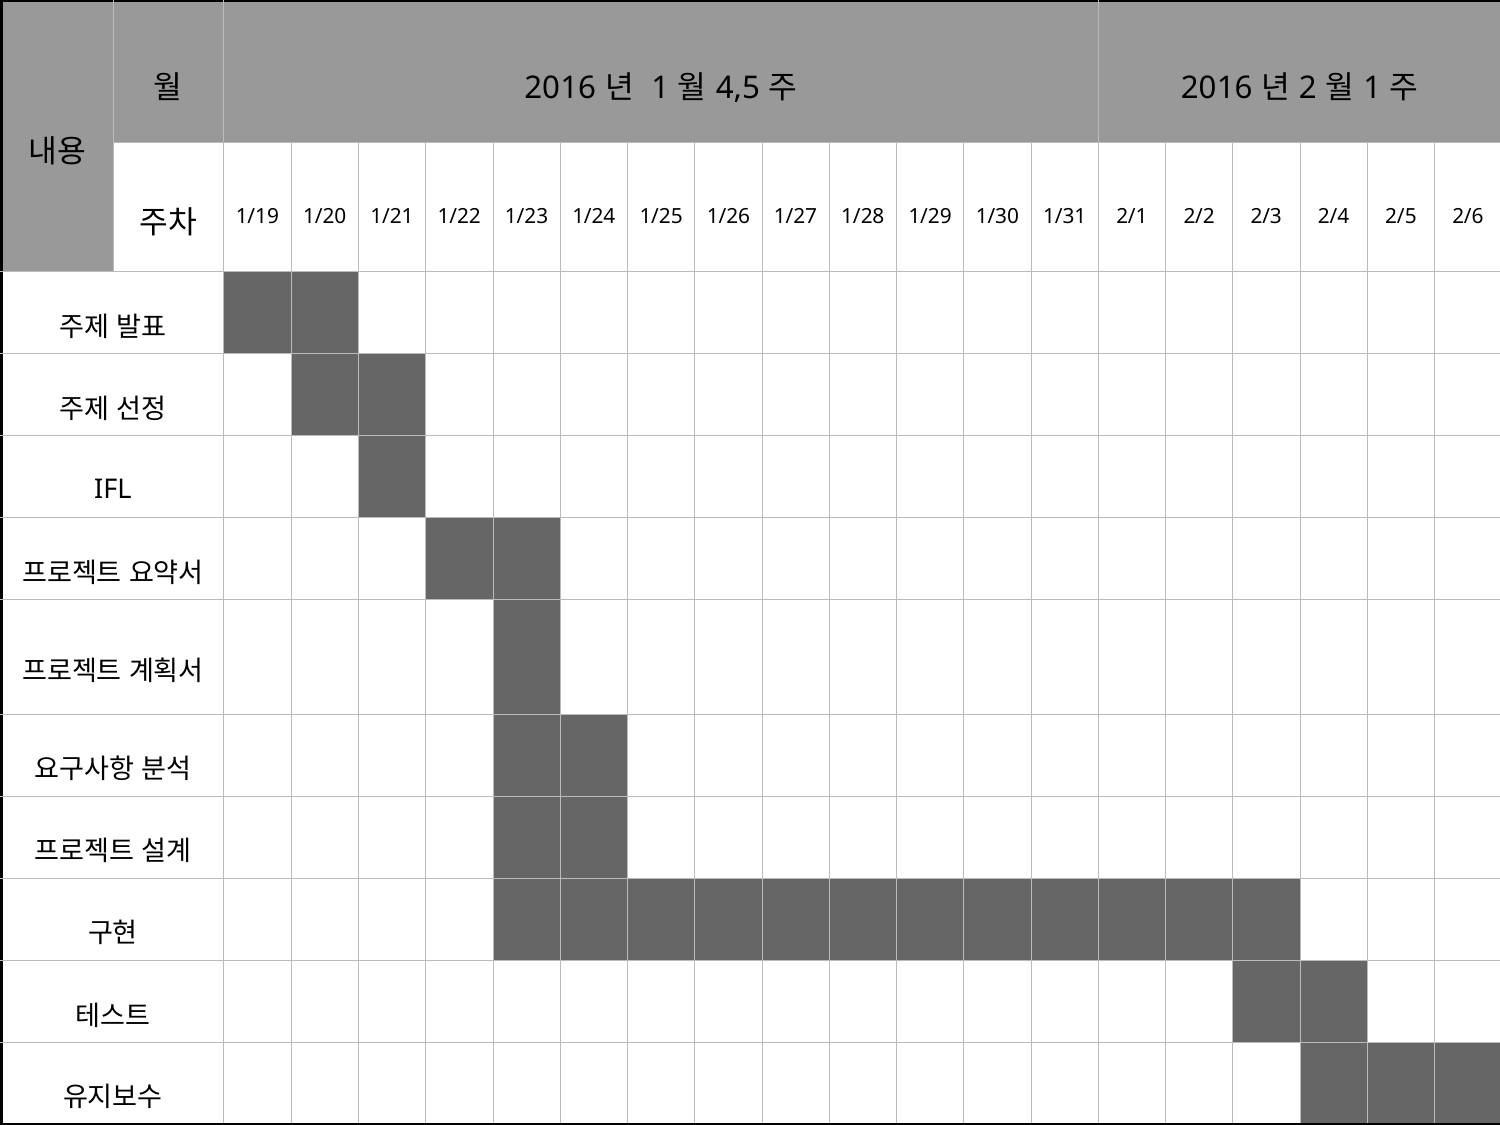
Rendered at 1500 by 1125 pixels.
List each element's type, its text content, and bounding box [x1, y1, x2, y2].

table_cell [224, 961, 291, 1042]
table_cell [897, 879, 963, 960]
table_cell [1099, 354, 1165, 435]
table_cell [359, 715, 425, 796]
table_cell [897, 436, 963, 517]
table_cell [292, 961, 358, 1042]
table_cell [964, 354, 1031, 435]
table_cell 1/24 [561, 143, 627, 271]
table_cell [830, 600, 896, 714]
table_cell [1099, 600, 1165, 714]
table_cell [1233, 518, 1300, 599]
table_cell [292, 797, 358, 878]
table_cell [292, 715, 358, 796]
table_cell [897, 272, 963, 353]
table_cell [830, 354, 896, 435]
table_header 내용 [3, 2, 113, 271]
table_cell [1233, 354, 1300, 435]
table_cell [1032, 518, 1098, 599]
table_cell [830, 879, 896, 960]
table_cell [1368, 436, 1434, 517]
table_cell [1368, 797, 1434, 878]
table_cell [1435, 354, 1500, 435]
table_cell [224, 797, 291, 878]
table_cell [224, 354, 291, 435]
table_header 2016년 1월4,5주 [224, 2, 1098, 142]
table_cell [1301, 879, 1367, 960]
table_cell [628, 1043, 694, 1123]
table_cell [964, 961, 1031, 1042]
table_cell [763, 715, 829, 796]
table_cell [1166, 1043, 1232, 1123]
table_cell [628, 715, 694, 796]
table_cell [292, 1043, 358, 1123]
table_cell [1435, 272, 1500, 353]
table_cell [830, 436, 896, 517]
table_cell 1/22 [426, 143, 493, 271]
table_cell [1233, 961, 1300, 1042]
table_cell [426, 797, 493, 878]
table_cell 테스트 [3, 961, 223, 1042]
table_cell [1435, 1043, 1500, 1123]
table_header 2016년2월1주 [1099, 2, 1500, 142]
table_cell 프로젝트 계획서 [3, 600, 223, 714]
table_cell [1435, 436, 1500, 517]
table_cell [1301, 961, 1367, 1042]
table_cell [1166, 715, 1232, 796]
table_cell [1032, 797, 1098, 878]
table_cell [1435, 879, 1500, 960]
table_cell [897, 1043, 963, 1123]
table_cell [359, 961, 425, 1042]
table_cell [1233, 715, 1300, 796]
table_cell [561, 1043, 627, 1123]
table_cell 1/25 [628, 143, 694, 271]
table_header 월 [114, 2, 223, 142]
table_cell [292, 436, 358, 517]
table_cell [1032, 600, 1098, 714]
table_cell [1368, 961, 1434, 1042]
table_cell [1368, 1043, 1434, 1123]
table_cell [1233, 600, 1300, 714]
table_cell [830, 961, 896, 1042]
table_cell [695, 518, 762, 599]
table_cell [1233, 436, 1300, 517]
table_cell [1368, 879, 1434, 960]
table_cell 2/5 [1368, 143, 1434, 271]
table_cell [561, 518, 627, 599]
table_cell [1301, 354, 1367, 435]
table_cell [1166, 518, 1232, 599]
table_cell [830, 715, 896, 796]
table_cell [1368, 272, 1434, 353]
table_cell [224, 715, 291, 796]
table_cell [1435, 797, 1500, 878]
table_cell [1435, 961, 1500, 1042]
table_cell [494, 600, 560, 714]
table_cell [1233, 272, 1300, 353]
table_cell [224, 518, 291, 599]
table_cell [1368, 715, 1434, 796]
table_cell [1166, 436, 1232, 517]
table_cell [561, 436, 627, 517]
table_cell [1099, 797, 1165, 878]
table_cell [695, 961, 762, 1042]
table_cell 2/2 [1166, 143, 1232, 271]
table_cell [1099, 272, 1165, 353]
table_cell 주차 [114, 143, 223, 271]
table_cell [1099, 436, 1165, 517]
table_cell [964, 600, 1031, 714]
table_cell [292, 354, 358, 435]
table_cell [1032, 1043, 1098, 1123]
table_cell [1032, 715, 1098, 796]
table_cell [763, 1043, 829, 1123]
table_cell [1166, 797, 1232, 878]
table_cell [426, 518, 493, 599]
table_cell [1099, 879, 1165, 960]
table_cell [1166, 600, 1232, 714]
table_cell [426, 961, 493, 1042]
table_cell 1/19 [224, 143, 291, 271]
table_cell 구현 [3, 879, 223, 960]
table_cell [964, 436, 1031, 517]
table_cell [1233, 797, 1300, 878]
table_cell [964, 797, 1031, 878]
table_cell [695, 354, 762, 435]
table_cell [628, 354, 694, 435]
table_cell [224, 600, 291, 714]
table_cell [1166, 354, 1232, 435]
table_cell [494, 518, 560, 599]
table_cell [561, 715, 627, 796]
table_cell [359, 1043, 425, 1123]
table_cell [1166, 961, 1232, 1042]
table_cell [1301, 715, 1367, 796]
table_cell [628, 879, 694, 960]
table_cell [561, 961, 627, 1042]
table_cell [1166, 879, 1232, 960]
table_cell [1233, 1043, 1300, 1123]
table_cell [628, 272, 694, 353]
table_cell [561, 600, 627, 714]
table_cell 2/4 [1301, 143, 1367, 271]
table_cell [1099, 518, 1165, 599]
table_cell [359, 354, 425, 435]
table_cell [1301, 518, 1367, 599]
table_cell [292, 272, 358, 353]
table_cell [763, 879, 829, 960]
table_cell [1368, 600, 1434, 714]
table_cell [695, 600, 762, 714]
table_cell [695, 436, 762, 517]
table_cell [494, 272, 560, 353]
table_cell 요구사항 분석 [3, 715, 223, 796]
table_cell [830, 272, 896, 353]
table_cell [628, 518, 694, 599]
table_cell [426, 1043, 493, 1123]
table_cell [292, 879, 358, 960]
table_cell [224, 272, 291, 353]
table_cell 1/23 [494, 143, 560, 271]
table_cell [695, 715, 762, 796]
table_cell [1435, 600, 1500, 714]
table_cell [695, 797, 762, 878]
table_cell [763, 600, 829, 714]
table_cell [494, 436, 560, 517]
table_cell [292, 600, 358, 714]
table_cell [1032, 879, 1098, 960]
table_cell [1301, 600, 1367, 714]
table_cell [830, 1043, 896, 1123]
table_cell [830, 518, 896, 599]
table_cell [897, 797, 963, 878]
table_cell [763, 518, 829, 599]
table_cell [1368, 518, 1434, 599]
table_cell [1301, 436, 1367, 517]
table_cell [830, 797, 896, 878]
table_cell [359, 600, 425, 714]
table_cell [1032, 272, 1098, 353]
table_cell [897, 518, 963, 599]
table_cell [494, 797, 560, 878]
table_cell [763, 797, 829, 878]
table_cell [494, 354, 560, 435]
table_cell [224, 436, 291, 517]
table_cell [964, 715, 1031, 796]
table_cell [695, 272, 762, 353]
table_cell [561, 354, 627, 435]
table_cell [1435, 715, 1500, 796]
table_cell [1301, 1043, 1367, 1123]
table_cell [897, 600, 963, 714]
table_cell [494, 715, 560, 796]
table_cell 프로젝트 설계 [3, 797, 223, 878]
table_cell [628, 600, 694, 714]
table_cell 1/29 [897, 143, 963, 271]
table_cell [426, 436, 493, 517]
table_cell [628, 961, 694, 1042]
table_cell [359, 272, 425, 353]
table_cell [628, 797, 694, 878]
table_cell [695, 879, 762, 960]
table_cell [1301, 272, 1367, 353]
table_cell 유지보수 [3, 1043, 223, 1123]
table_cell [359, 797, 425, 878]
table_cell [897, 715, 963, 796]
table_cell 2/1 [1099, 143, 1165, 271]
table_cell [426, 600, 493, 714]
table_cell [1099, 1043, 1165, 1123]
table_cell [964, 272, 1031, 353]
table_cell 주제 선정 [3, 354, 223, 435]
table_cell [1301, 797, 1367, 878]
table_cell 2/3 [1233, 143, 1300, 271]
table_cell [426, 272, 493, 353]
table_cell [494, 1043, 560, 1123]
table_cell [494, 961, 560, 1042]
table_cell [964, 518, 1031, 599]
table_cell [1166, 272, 1232, 353]
table_cell [964, 1043, 1031, 1123]
table_cell [763, 354, 829, 435]
table_cell IFL [3, 436, 223, 517]
table_cell [1032, 436, 1098, 517]
table_cell [561, 272, 627, 353]
table_cell [1099, 715, 1165, 796]
table_cell [292, 518, 358, 599]
table_cell [359, 436, 425, 517]
table_cell [763, 436, 829, 517]
table_cell 프로젝트 요약서 [3, 518, 223, 599]
table_cell [426, 715, 493, 796]
table_cell [359, 879, 425, 960]
table_cell [1368, 354, 1434, 435]
table_cell [224, 1043, 291, 1123]
table_cell [763, 961, 829, 1042]
table_cell [695, 1043, 762, 1123]
table_cell 1/31 [1032, 143, 1098, 271]
table_cell [763, 272, 829, 353]
table_cell [426, 879, 493, 960]
table_cell 1/21 [359, 143, 425, 271]
table_cell [224, 879, 291, 960]
table_cell 1/20 [292, 143, 358, 271]
table_cell [359, 518, 425, 599]
table_cell [1032, 354, 1098, 435]
table_cell 1/28 [830, 143, 896, 271]
table_cell [1099, 961, 1165, 1042]
table_cell [561, 797, 627, 878]
table_cell [897, 354, 963, 435]
table_cell 1/30 [964, 143, 1031, 271]
table_cell [1032, 961, 1098, 1042]
table_cell [1233, 879, 1300, 960]
table_cell [494, 879, 560, 960]
table_cell [561, 879, 627, 960]
table_cell 2/6 [1435, 143, 1500, 271]
table_cell 1/26 [695, 143, 762, 271]
table_cell [426, 354, 493, 435]
table_cell [628, 436, 694, 517]
table_cell [897, 961, 963, 1042]
table_cell [1435, 518, 1500, 599]
table_cell 1/27 [763, 143, 829, 271]
table_cell 주제 발표 [3, 272, 223, 353]
table_cell [964, 879, 1031, 960]
